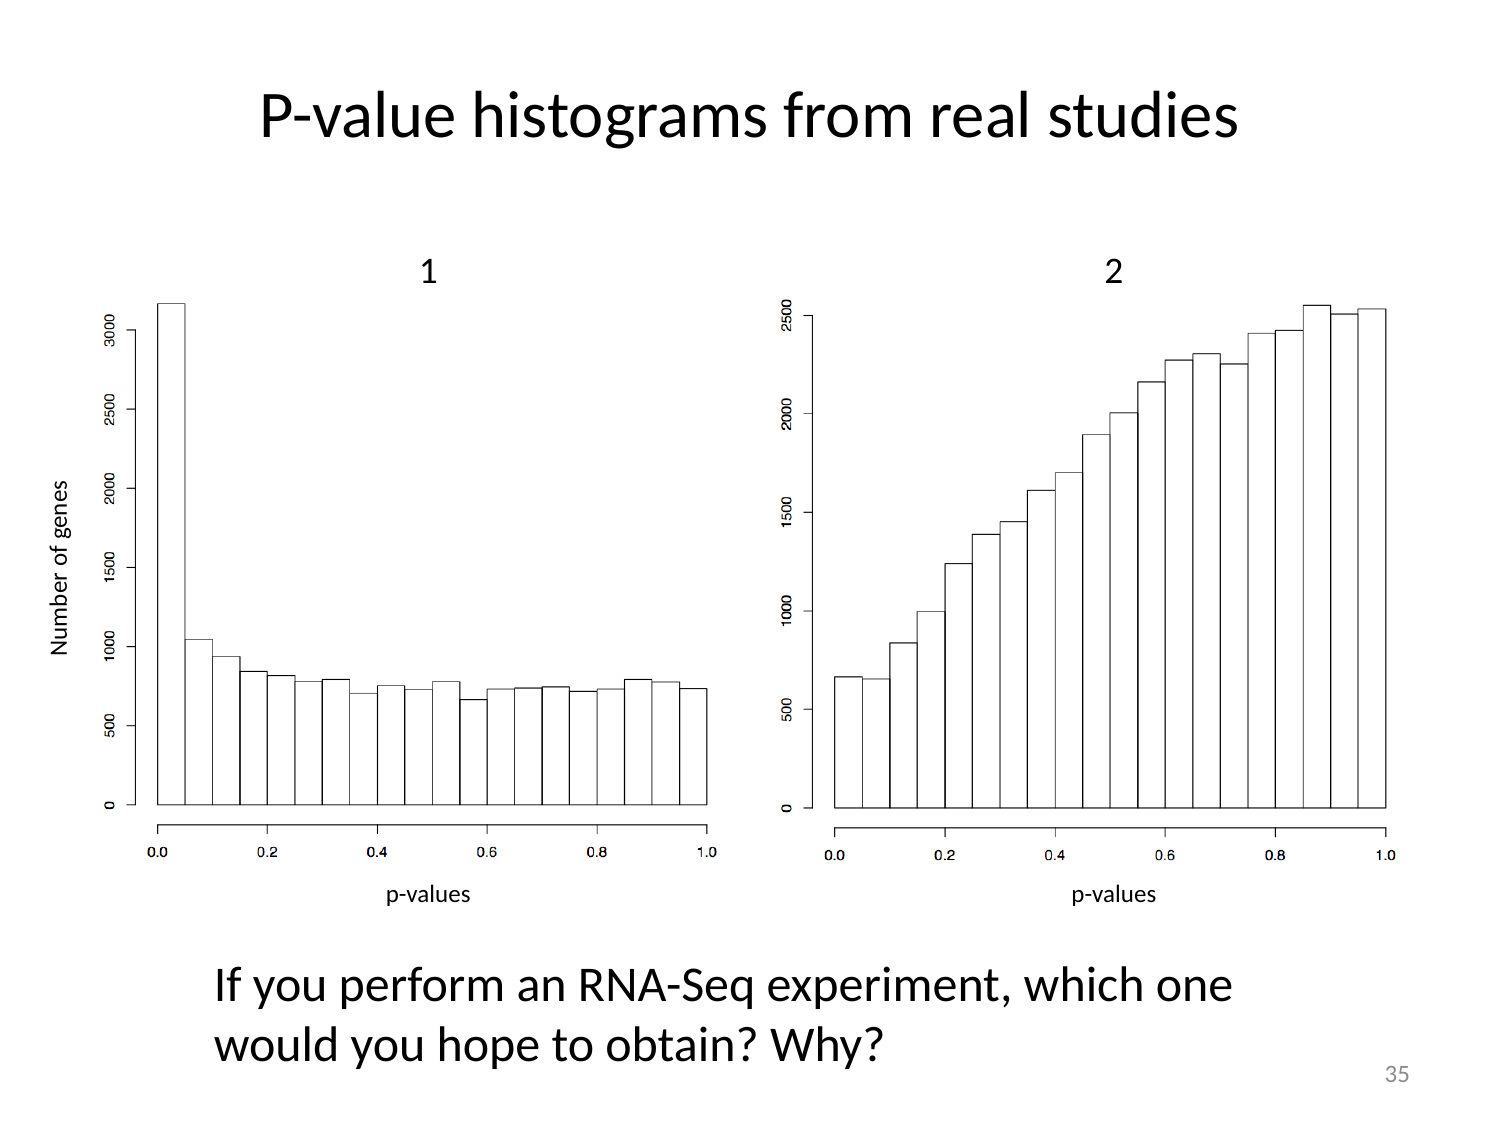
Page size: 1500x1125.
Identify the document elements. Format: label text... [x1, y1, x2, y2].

picture [92, 287, 726, 868]
text_box p-values [370, 877, 486, 916]
text_box Number of genes [34, 465, 80, 672]
text_box If you perform an RNA-Seq experiment, which one would you hope to obtain? Why? [199, 944, 1349, 1079]
text_box 2 [1089, 238, 1139, 285]
text_box p-values [1056, 877, 1172, 916]
title P-value histograms from real studies [75, 45, 1425, 177]
slide_number 35 [1074, 1042, 1425, 1103]
text_box 1 [403, 238, 453, 285]
picture [773, 287, 1404, 868]
